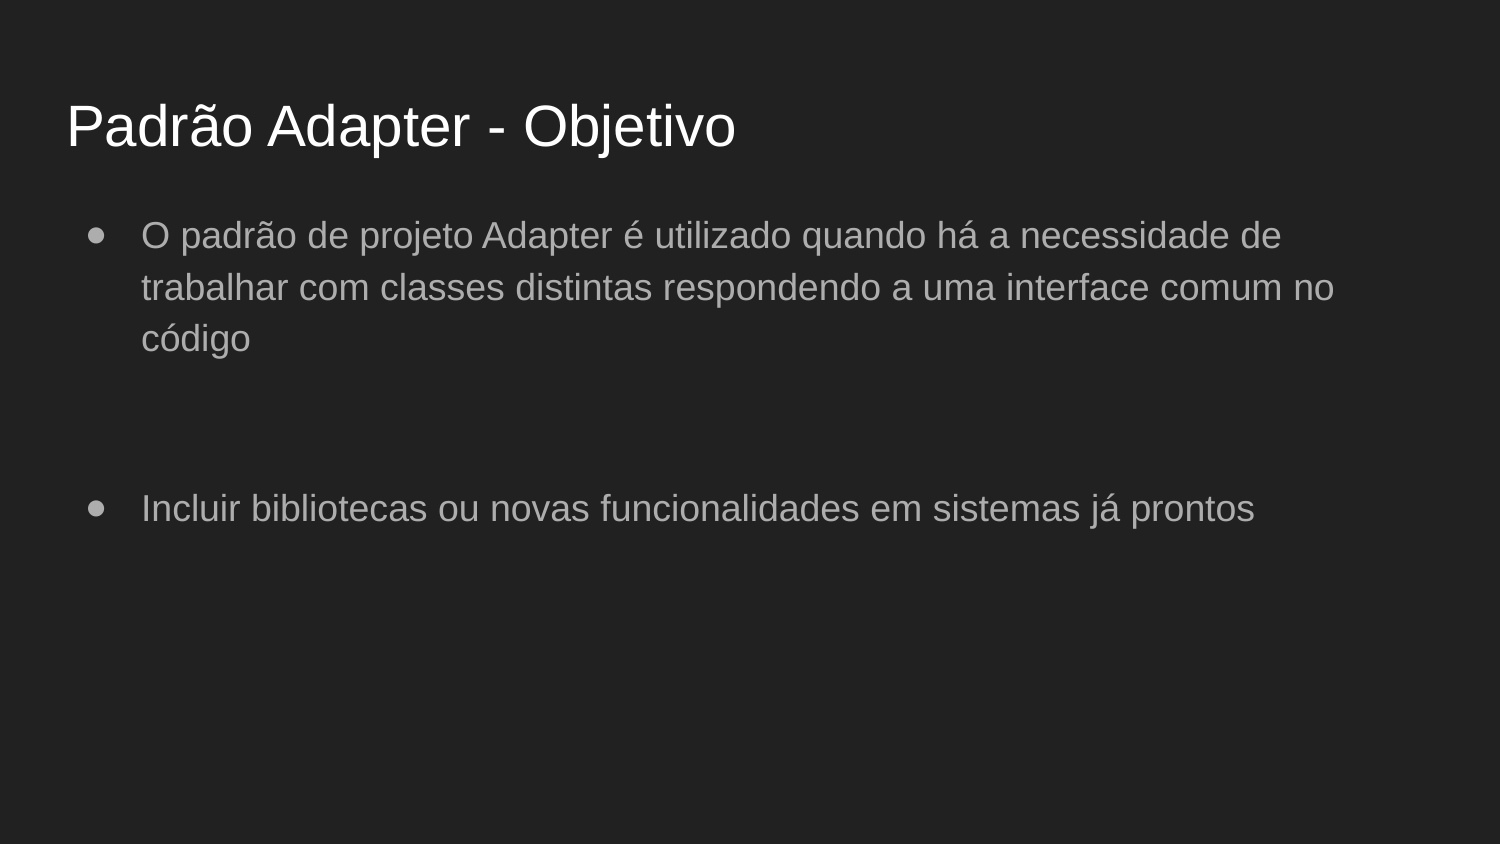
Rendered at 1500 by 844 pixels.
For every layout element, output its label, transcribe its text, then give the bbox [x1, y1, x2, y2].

list O padrão de projeto Adapter é utilizado quando há a necessidade de trabalhar com classes distintas respondendo a uma interface comum no código Incluir bibliotecas ou novas funcionalidades em sistemas já prontos [51, 189, 1449, 750]
title Padrão Adapter - Objetivo [51, 72, 1449, 167]
